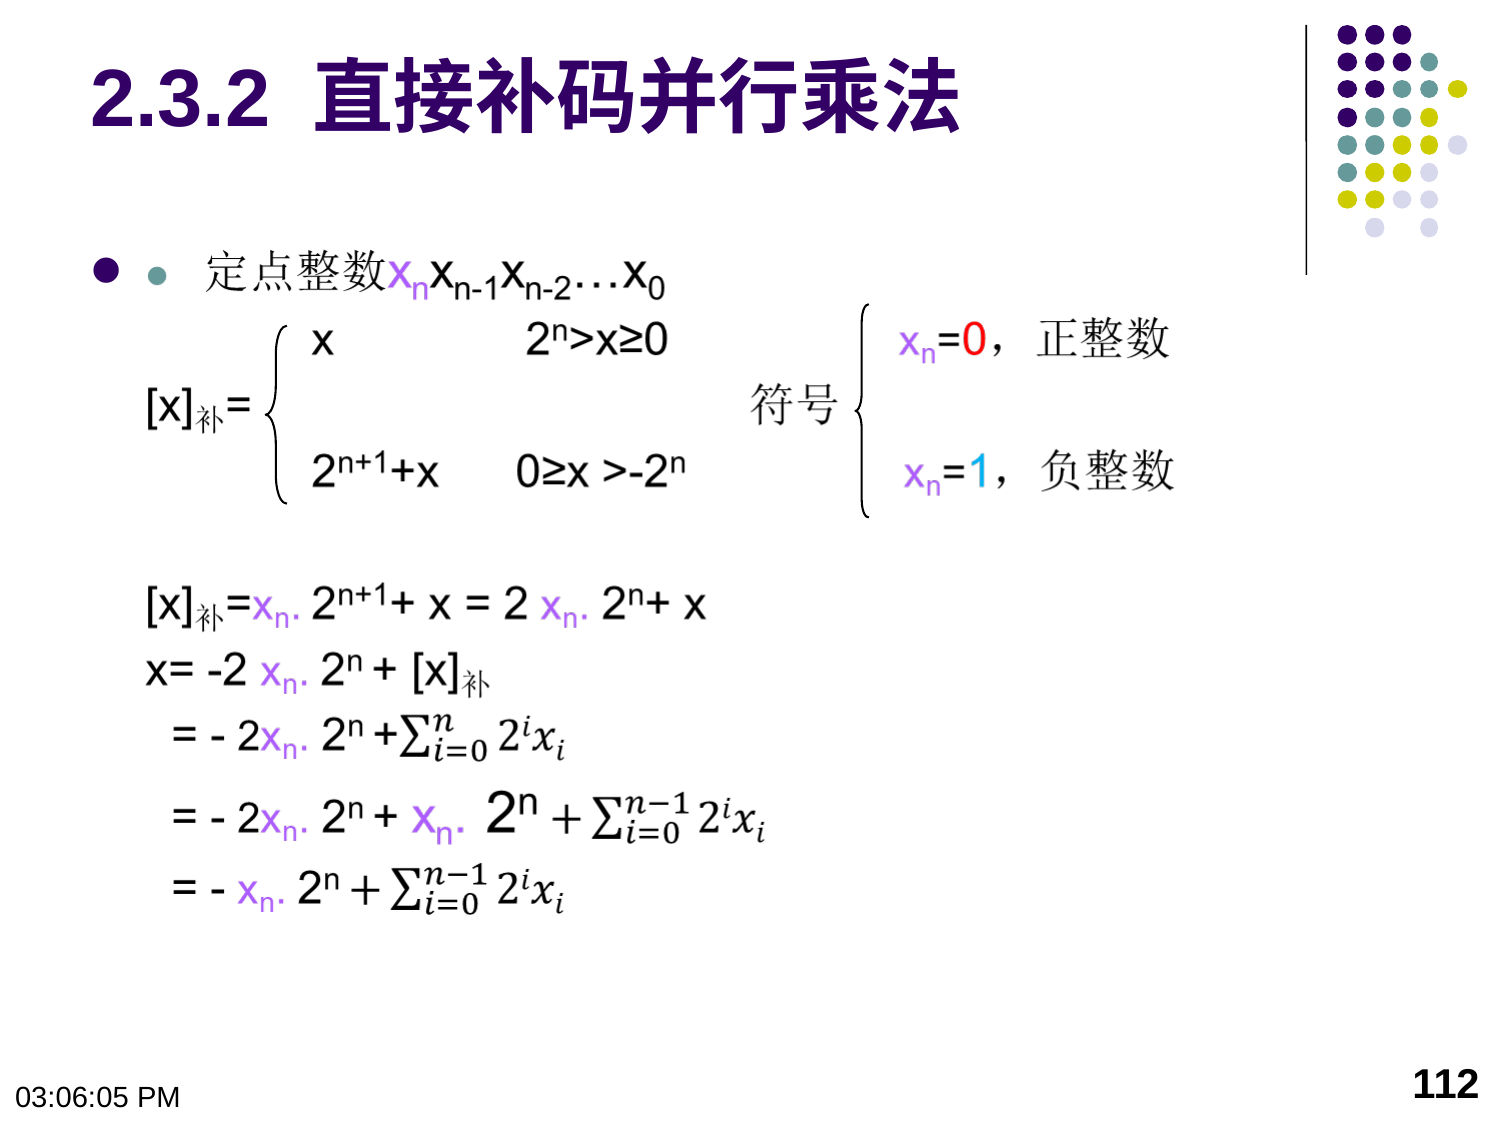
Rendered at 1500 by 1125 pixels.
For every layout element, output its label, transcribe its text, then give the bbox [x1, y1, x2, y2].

slide_number 112 [1144, 1048, 1496, 1125]
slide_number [0, 1070, 337, 1122]
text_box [74, 231, 1426, 929]
title 2.3.2 直接补码并行乘法 [75, 31, 999, 150]
